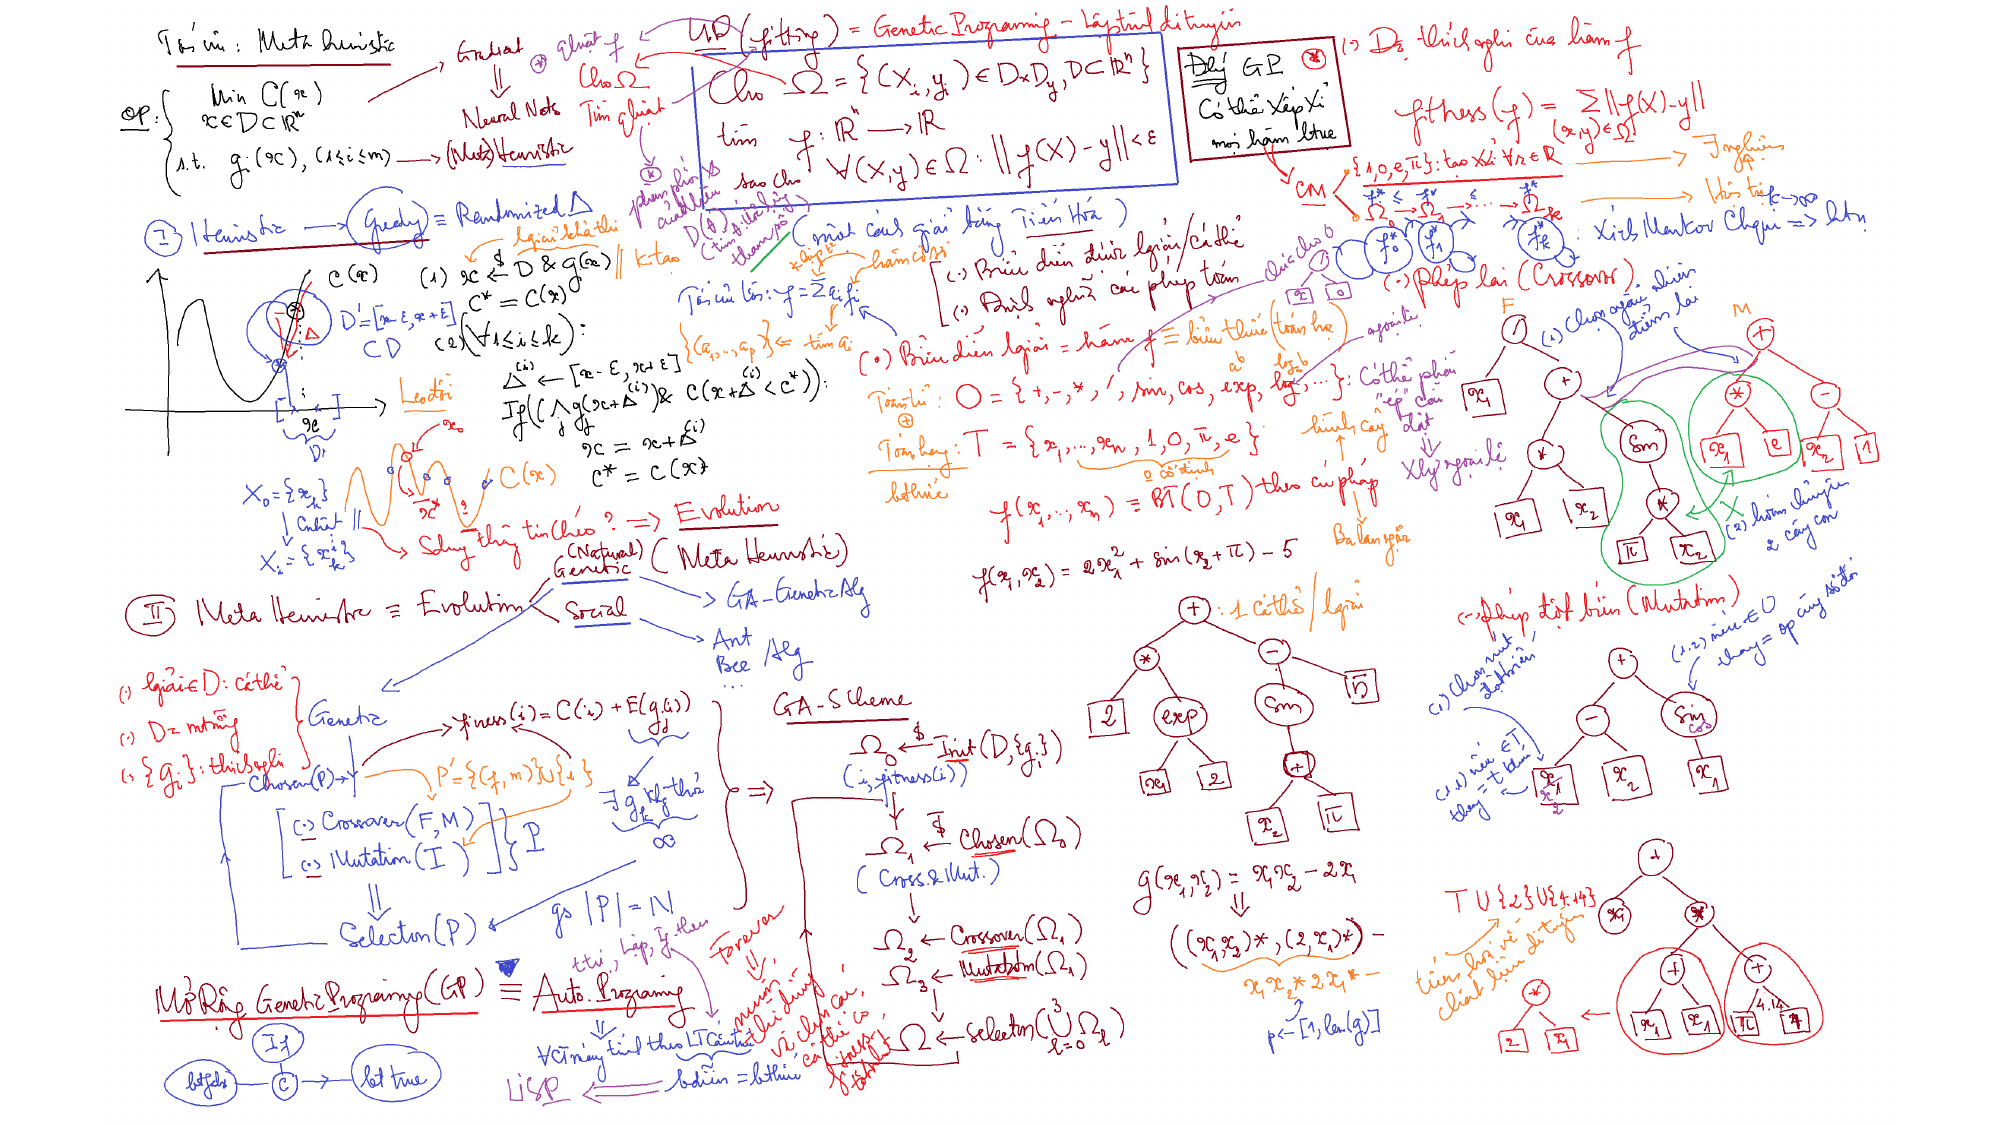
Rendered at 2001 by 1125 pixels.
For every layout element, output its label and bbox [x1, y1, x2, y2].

picture [102, 0, 1898, 1125]
